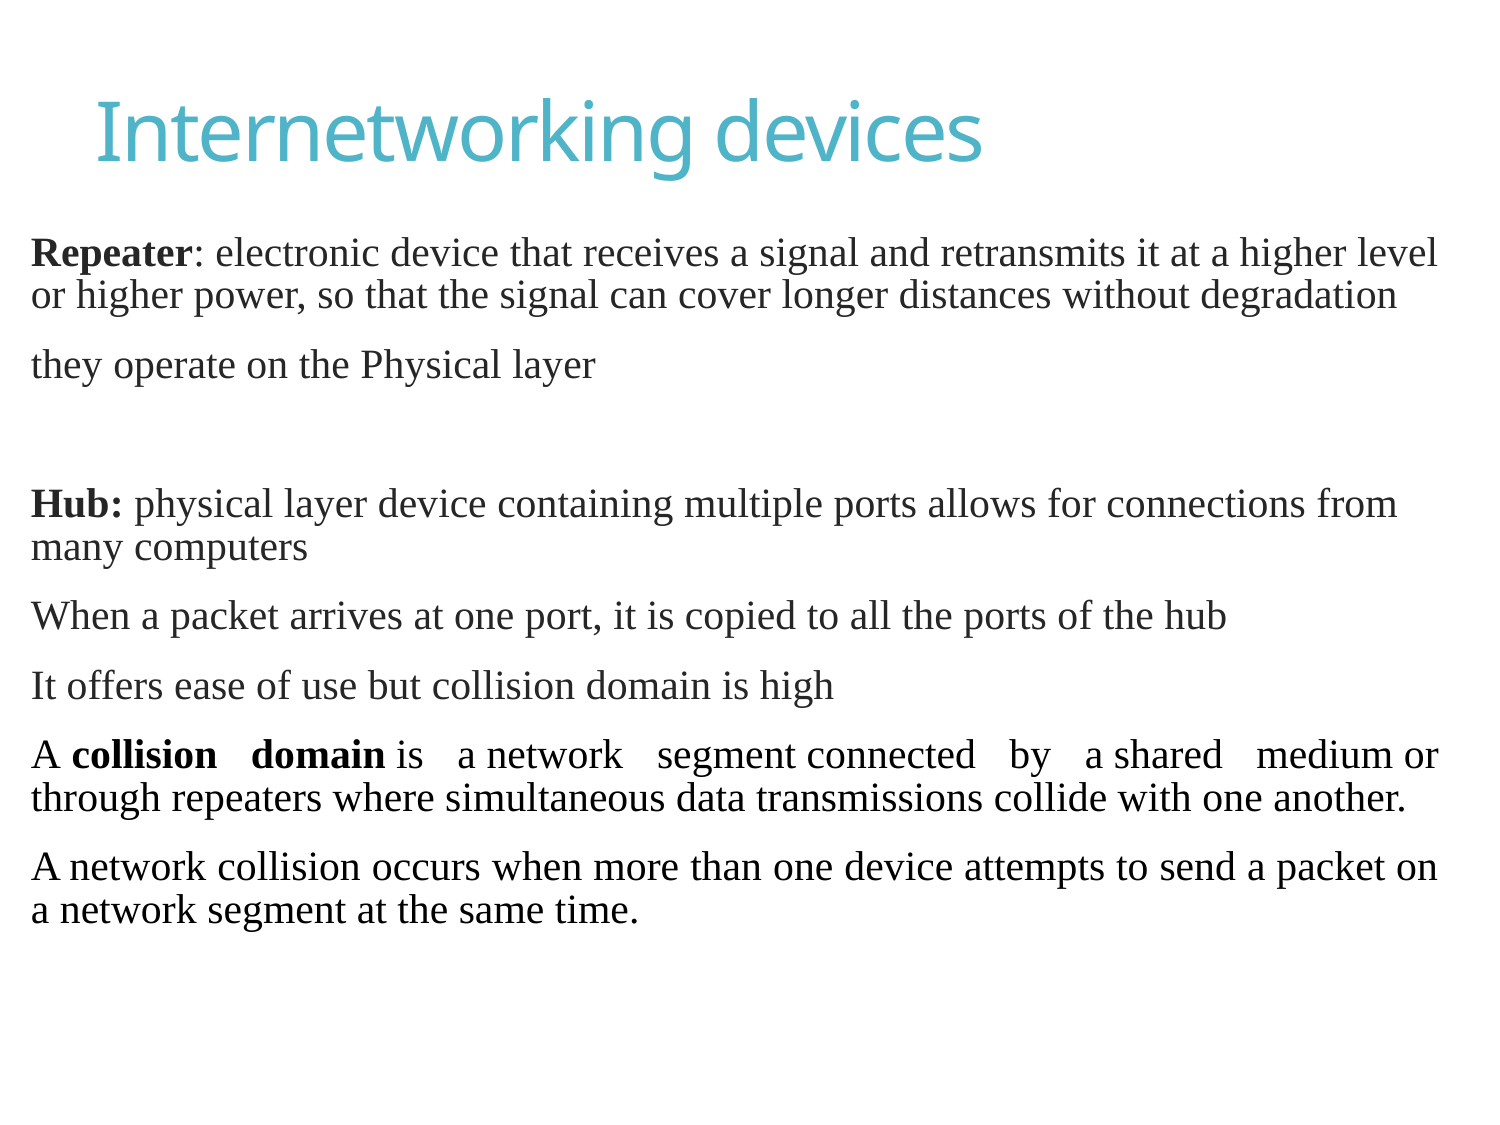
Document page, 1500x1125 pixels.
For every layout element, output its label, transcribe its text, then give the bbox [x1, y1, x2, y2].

list Repeater: electronic device that receives a signal and retransmits it at a higher level or higher power, so that the signal can cover longer distances without degradation they operate on the Physical layer Hub: physical layer device containing multiple ports allows for connections from many computers When a packet arrives at one port, it is copied to all the ports of the hub It offers ease of use but collision domain is high A collision domain is a network segment connected by a shared medium or through repeaters where simultaneous data transmissions collide with one another. A network collision occurs when more than one device attempts to send a packet on a network segment at the same time. [15, 224, 1455, 1095]
title Internetworking devices [80, 81, 1407, 188]
